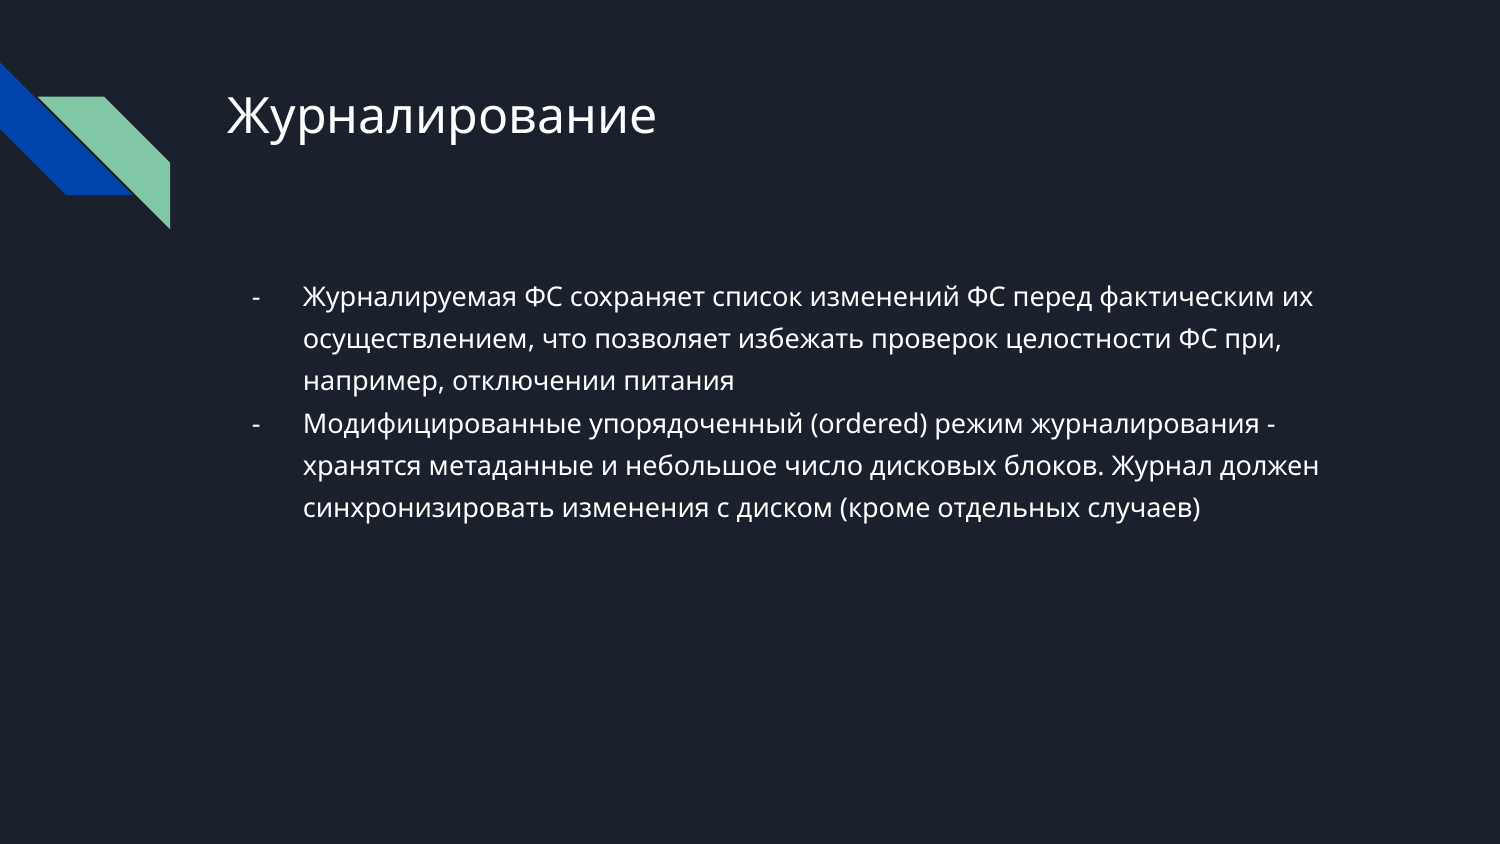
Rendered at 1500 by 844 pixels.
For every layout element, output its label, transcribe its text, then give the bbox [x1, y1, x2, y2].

title Журналирование [212, 64, 1368, 215]
list Журналируемая ФС сохраняет список изменений ФС перед фактическим их осуществлением, что позволяет избежать проверок целостности ФС при, например, отключении питания Модифицированные упорядоченный (ordered) режим журналирования - хранятся метаданные и небольшое число дисковых блоков. Журнал должен синхронизировать изменения с диском (кроме отдельных случаев) [212, 257, 1368, 735]
